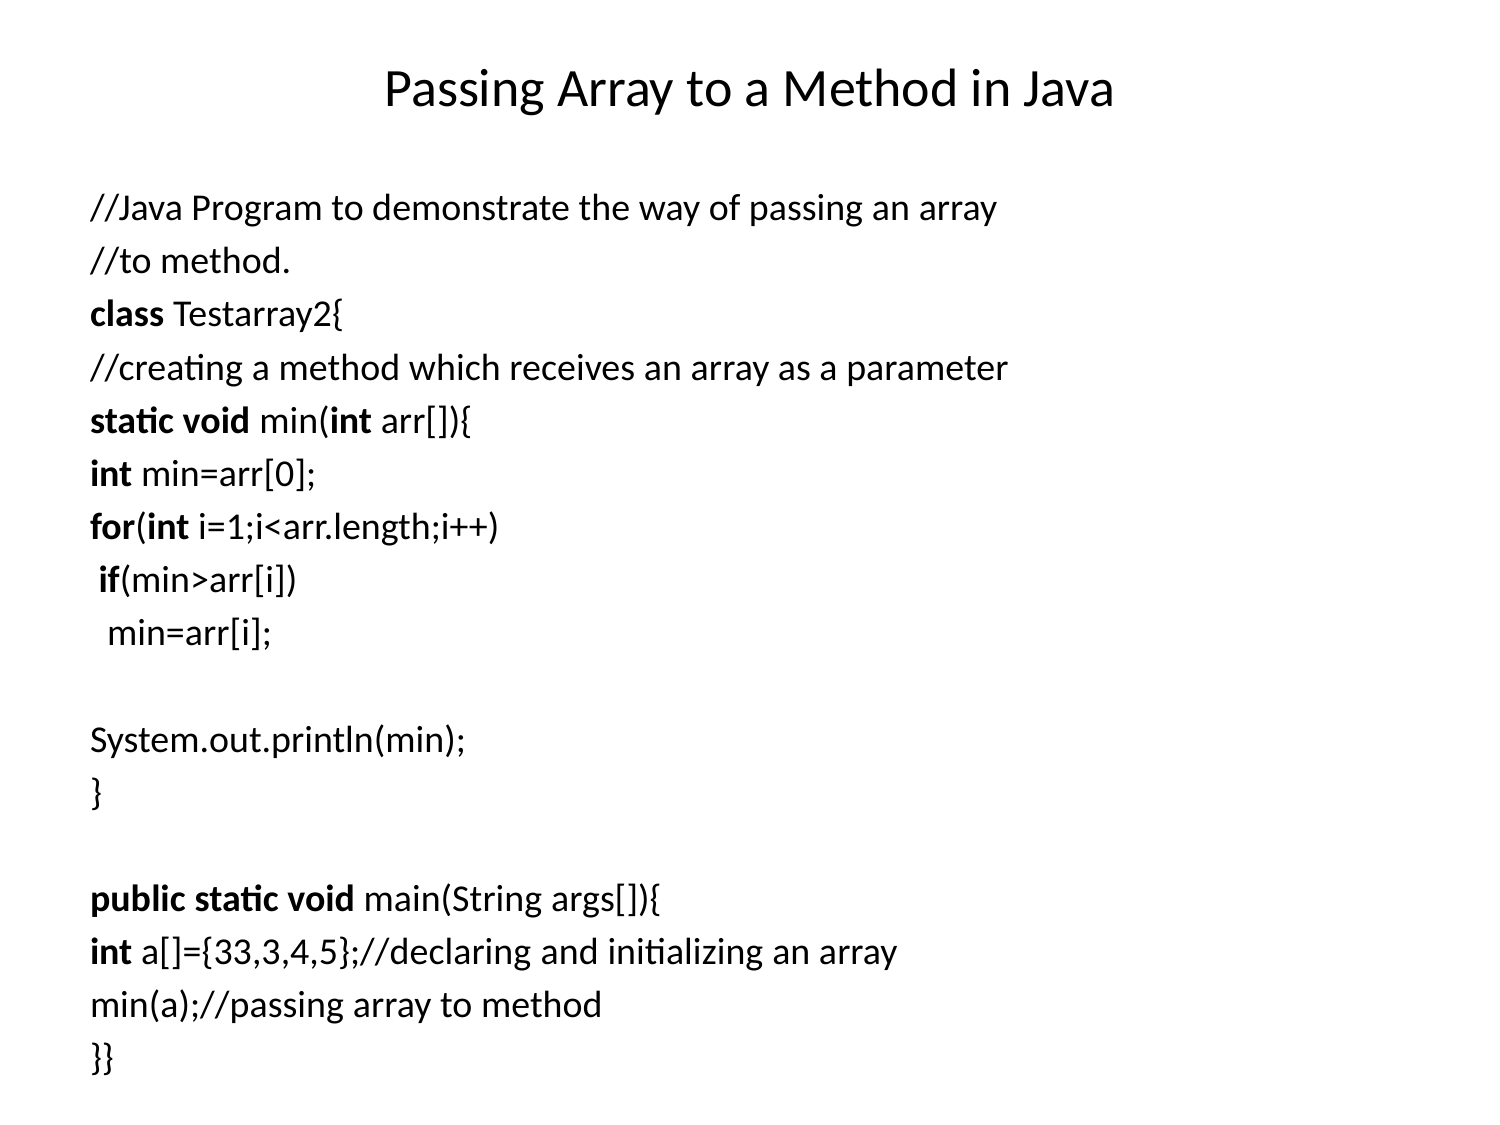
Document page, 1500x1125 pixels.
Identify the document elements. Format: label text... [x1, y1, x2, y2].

list //Java Program to demonstrate the way of passing an array //to method. class Testarray2{ //creating a method which receives an array as a parameter static void min(int arr[]){ int min=arr[0]; for(int i=1;i<arr.length;i++) if(min>arr[i]) min=arr[i]; System.out.println(min); } public static void main(String args[]){ int a[]={33,3,4,5};//declaring and initializing an array min(a);//passing array to method }} [75, 174, 1425, 1100]
title Passing Array to a Method in Java [75, 45, 1425, 125]
